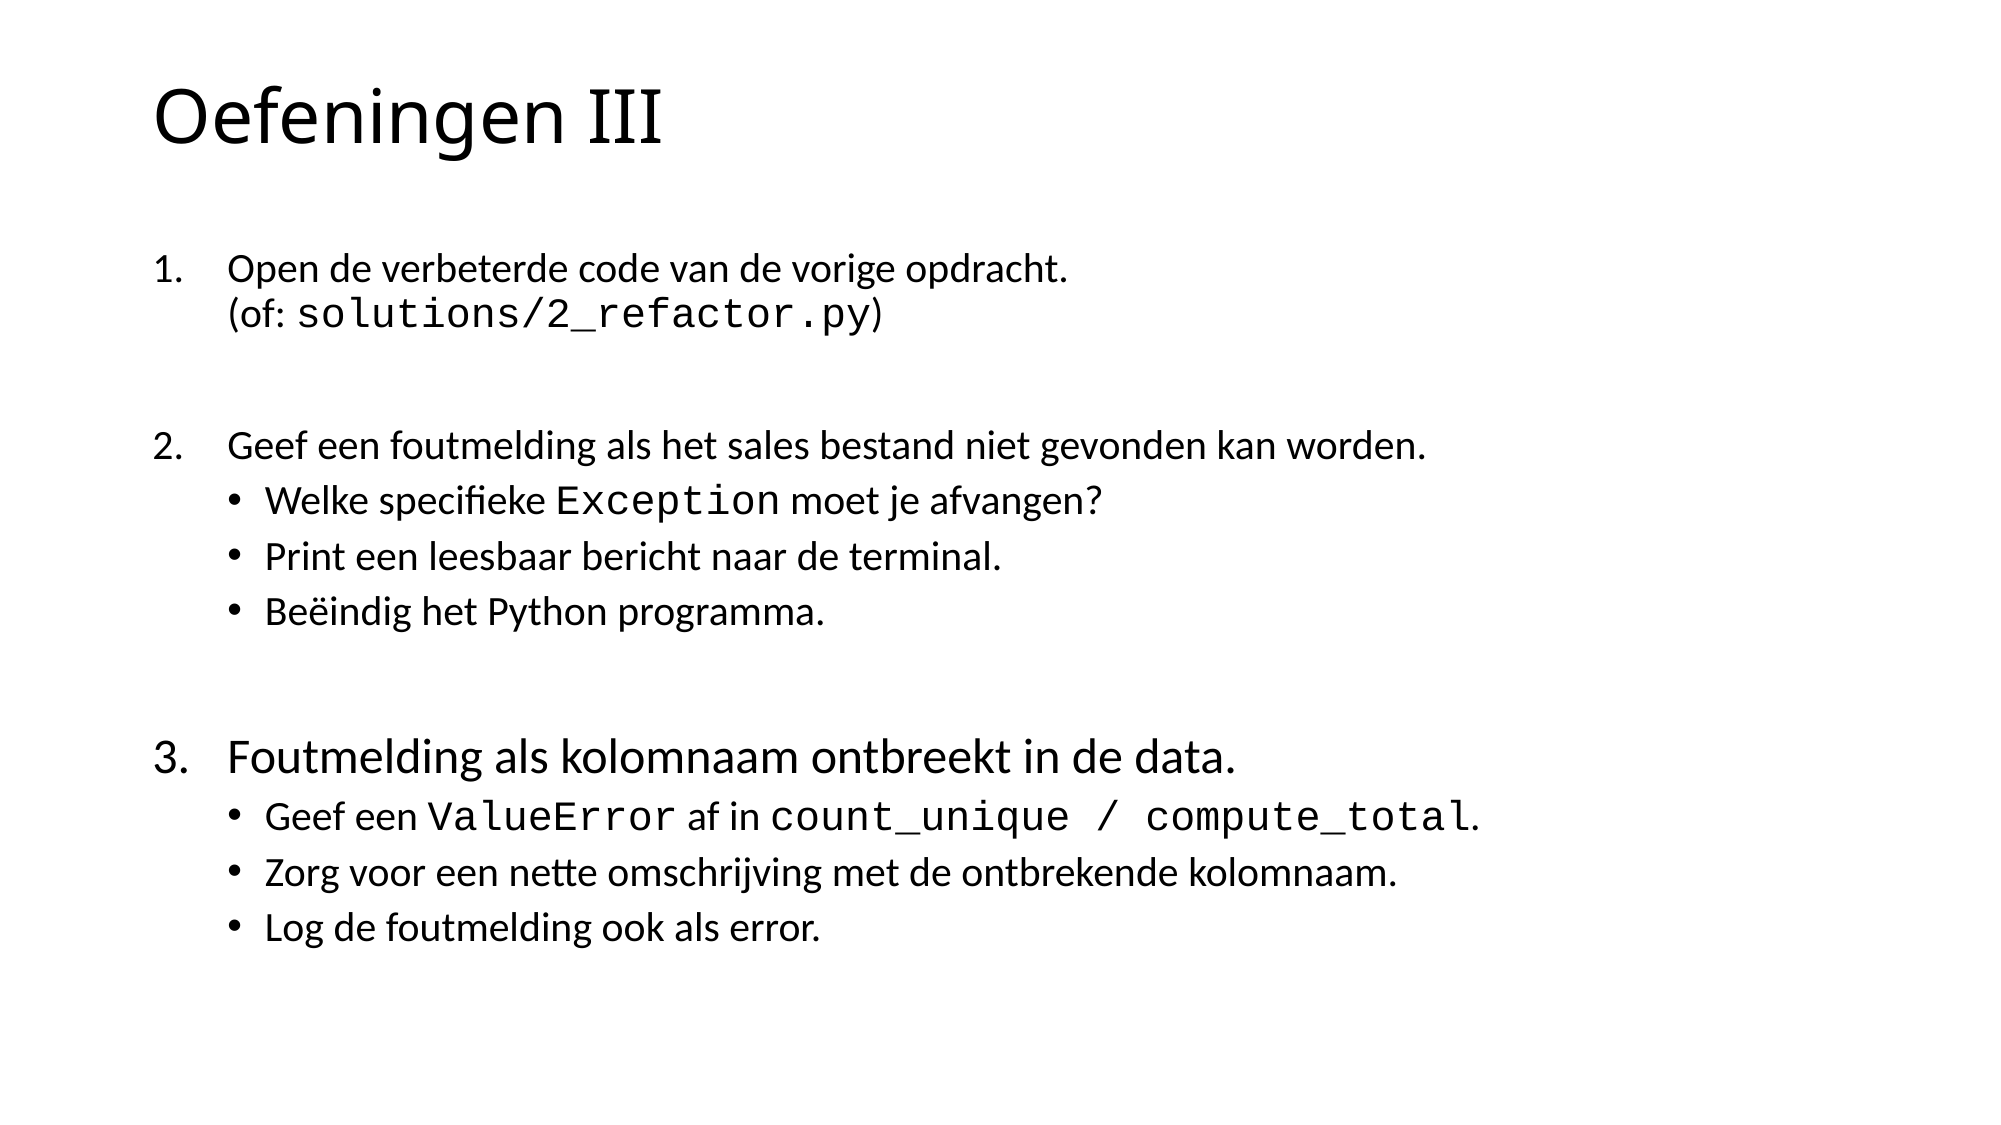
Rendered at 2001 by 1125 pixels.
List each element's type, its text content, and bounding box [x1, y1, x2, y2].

title Oefeningen III [137, 59, 1863, 178]
list Open de verbeterde code van de vorige opdracht. (of: solutions/2_refactor.py) Geef een foutmelding als het sales bestand niet gevonden kan worden. Welke specifieke Exception moet je afvangen? Print een leesbaar bericht naar de terminal. Beëindig het Python programma. Foutmelding als kolomnaam ontbreekt in de data. Geef een ValueError af in count_unique / compute_total. Zorg voor een nette omschrijving met de ontbrekende kolomnaam. Log de foutmelding ook als error. [137, 238, 1840, 1014]
